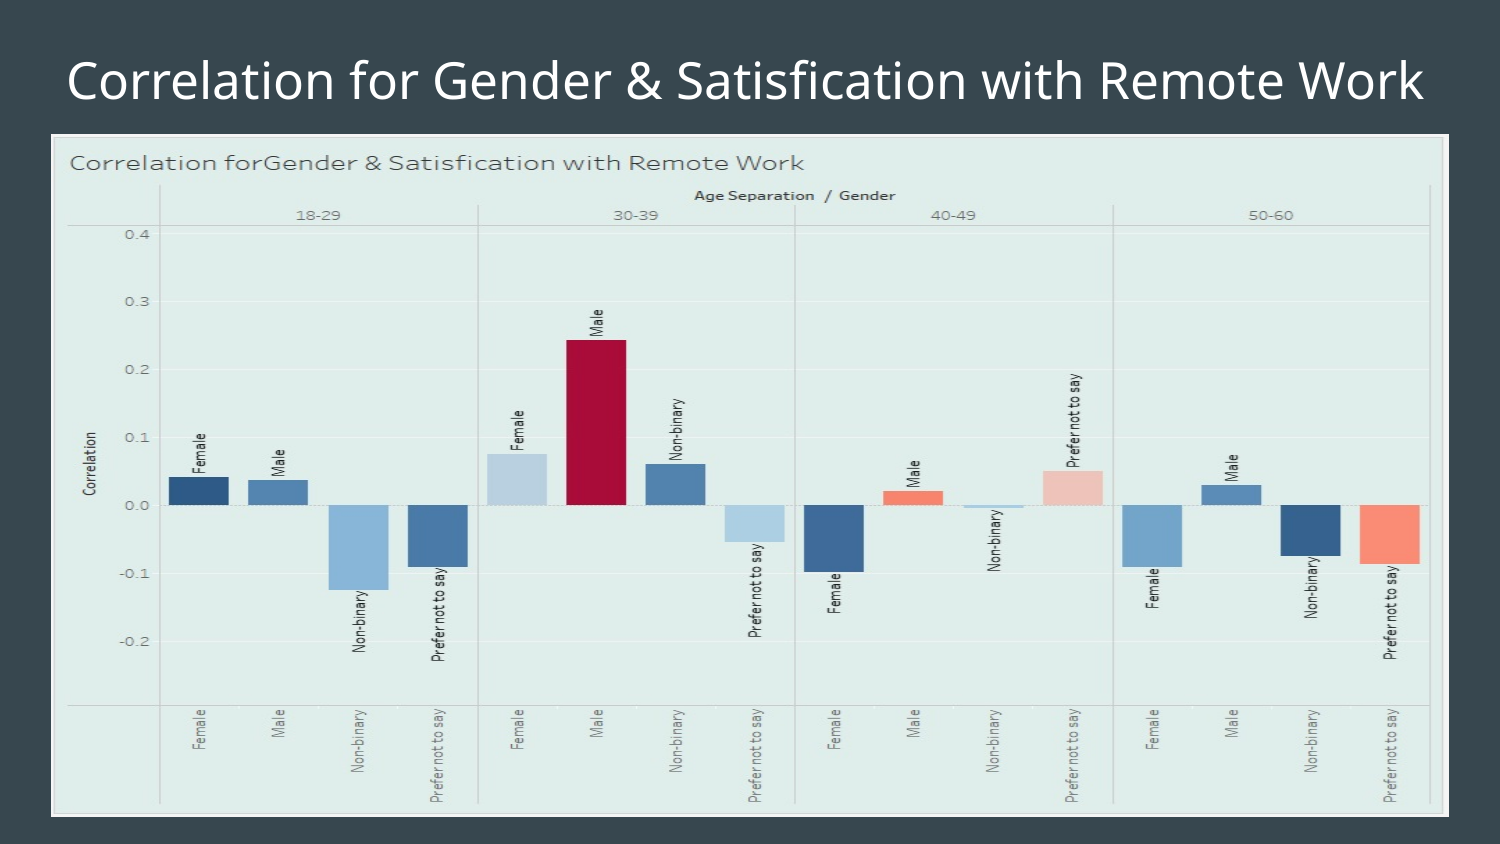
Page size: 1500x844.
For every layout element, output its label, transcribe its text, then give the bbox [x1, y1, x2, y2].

picture [50, 134, 1450, 817]
title Correlation for Gender & Satisfication with Remote Work [51, 33, 1449, 127]
